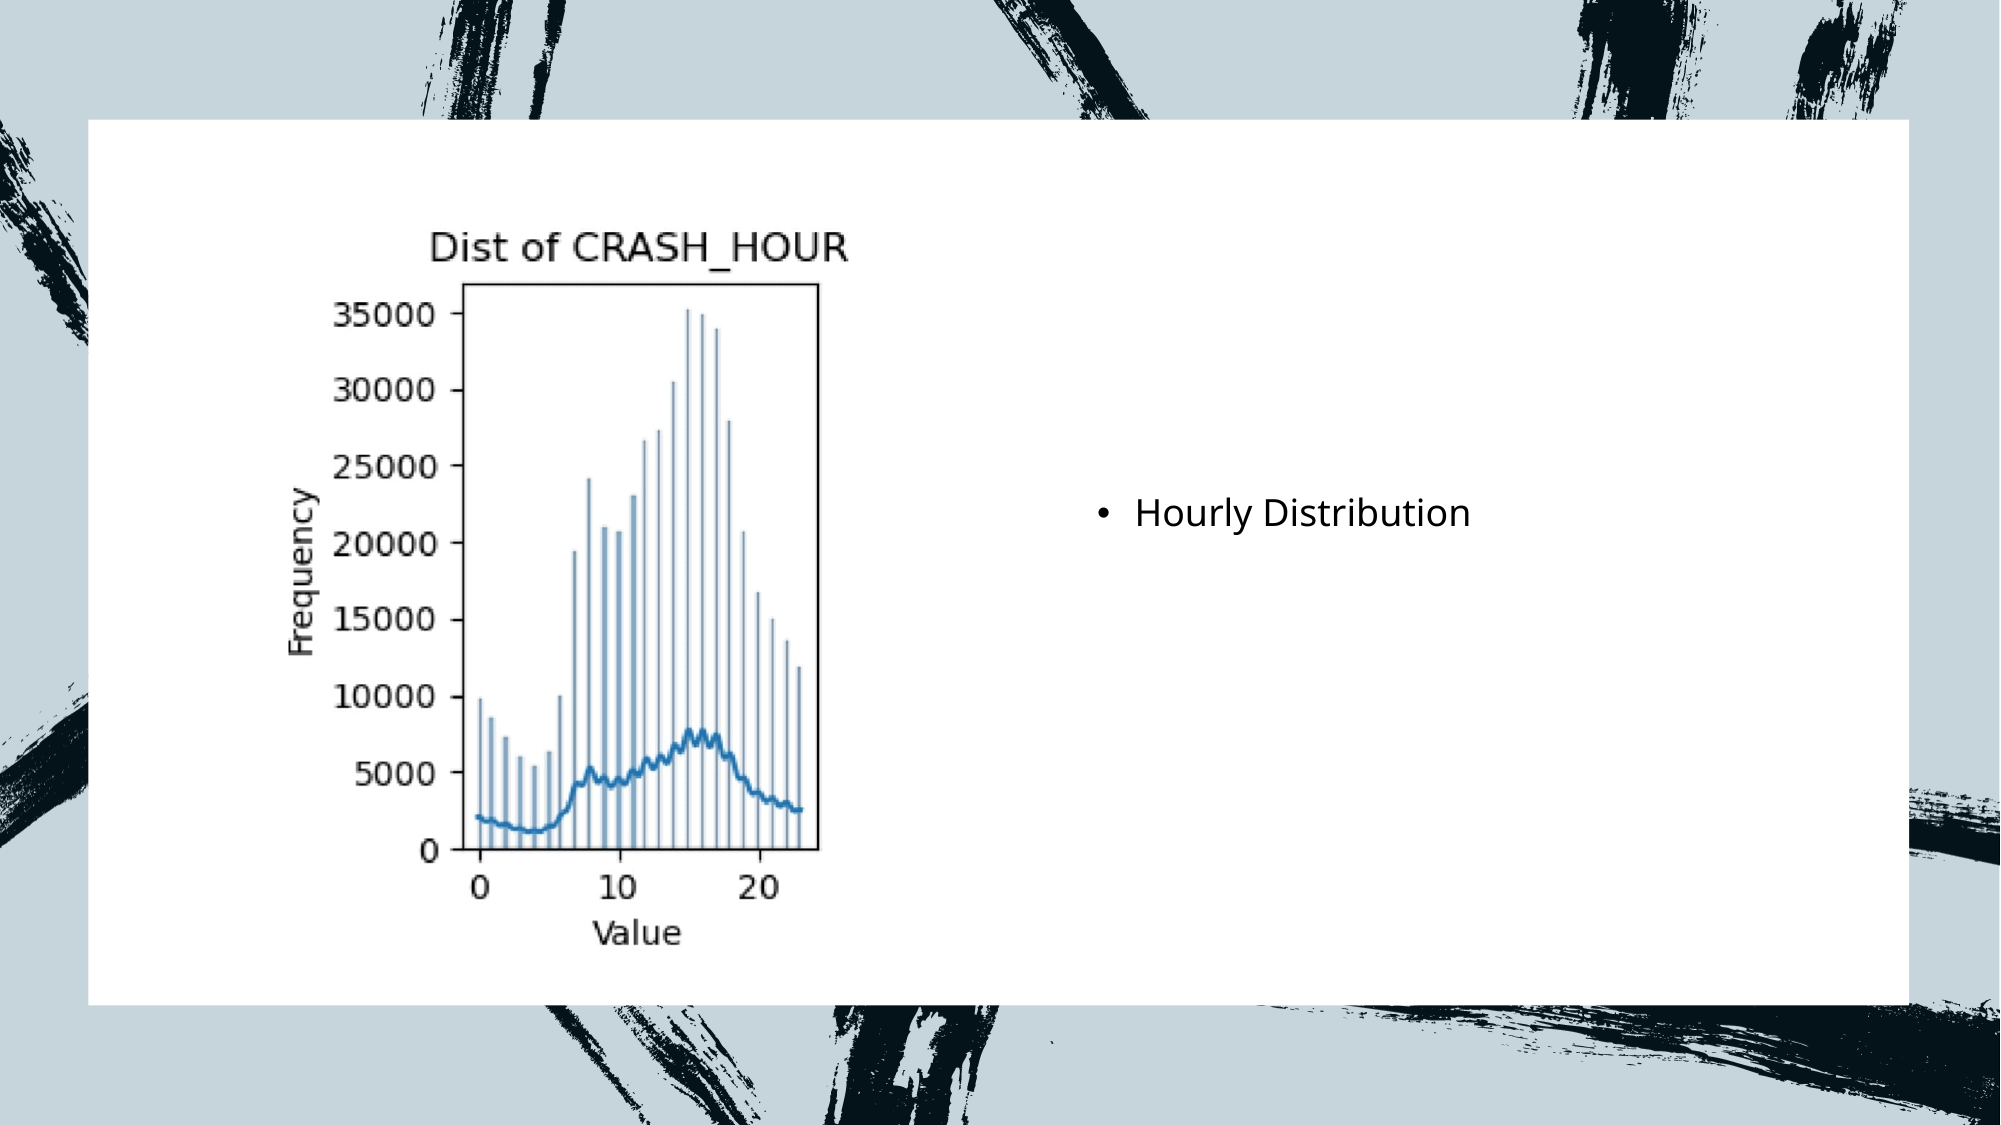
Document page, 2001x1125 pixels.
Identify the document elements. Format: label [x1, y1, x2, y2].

list [269, 146, 864, 978]
picture [0, 0, 2000, 1125]
